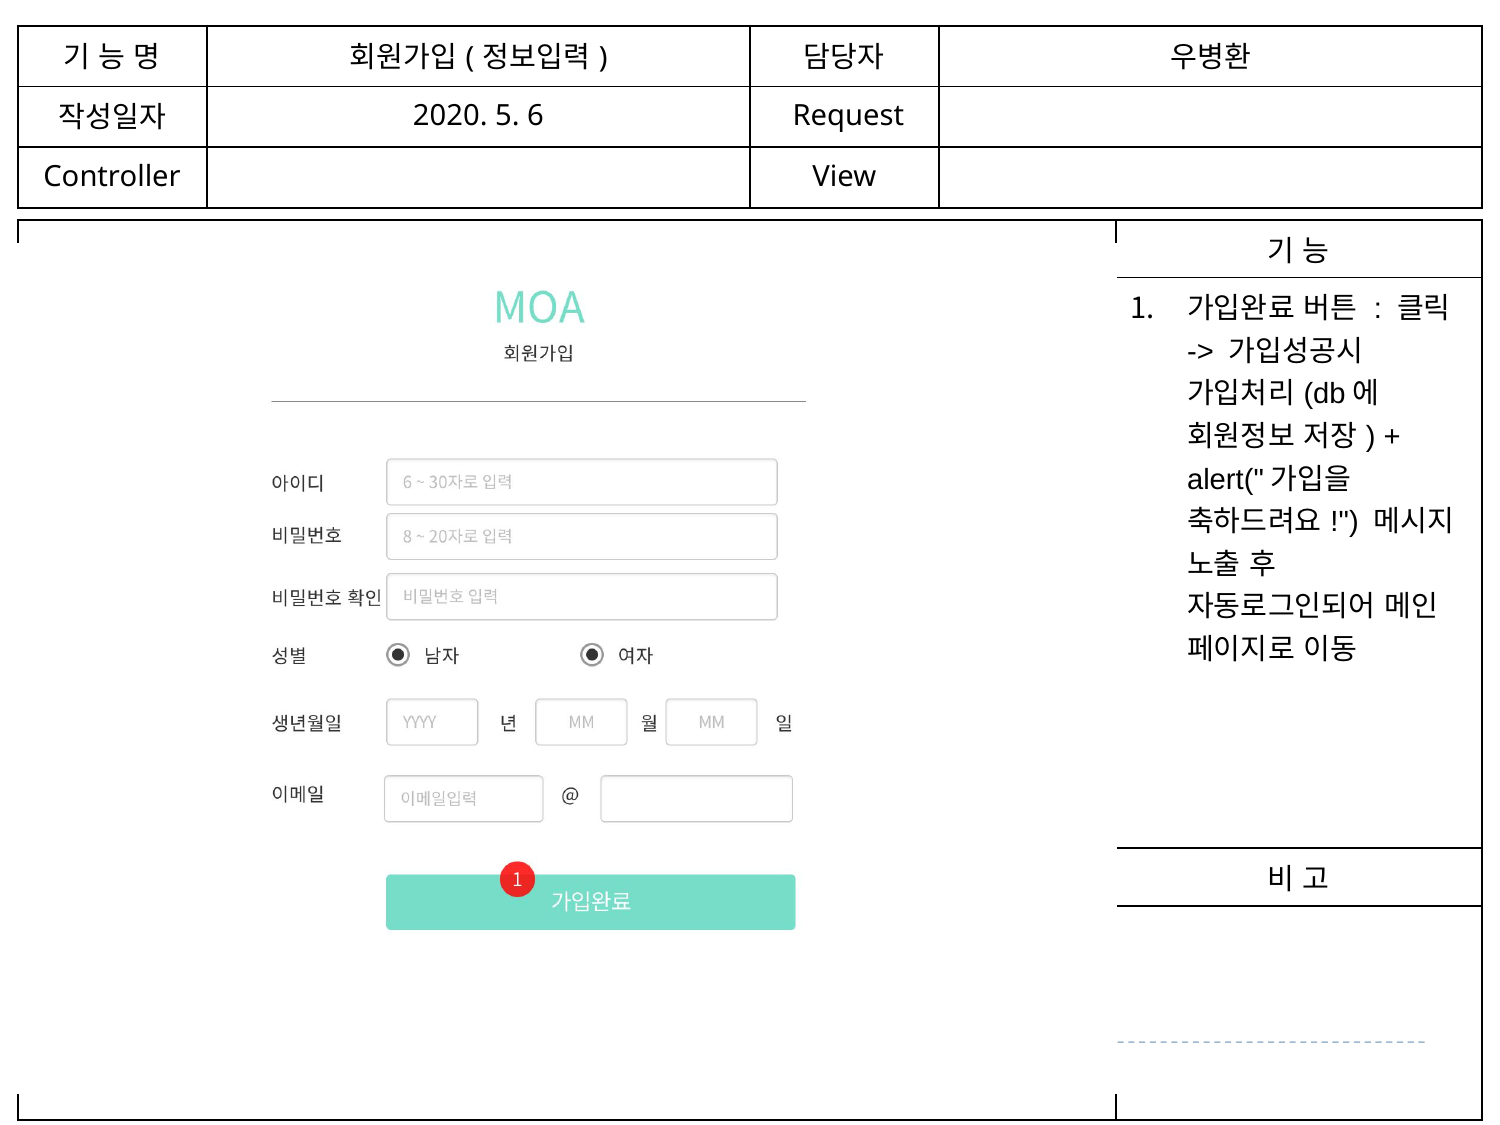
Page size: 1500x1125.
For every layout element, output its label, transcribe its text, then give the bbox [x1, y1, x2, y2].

table_header 회원가입(정보입력) [208, 27, 749, 86]
table_cell Controller [19, 148, 206, 207]
picture [0, 243, 1117, 1095]
table_cell 작성일자 [19, 87, 206, 146]
table_header [19, 1108, 1115, 1119]
table_header 기 능 [1117, 221, 1481, 277]
table_header 우병환 [940, 27, 1481, 86]
table_cell [1117, 907, 1481, 1119]
table_cell [208, 148, 749, 207]
table_cell 비 고 [1122, 849, 1481, 905]
table_header 담당자 [751, 27, 938, 86]
table_cell 가입완료 버튼 : 클릭 -> 가입성공시 가입처리(db에 회원정보 저장) + alert("가입을 축하드려요!") 메시지 노출 후 자동로그인되어 메인 페이지로 이동 [1122, 278, 1481, 847]
table_header [19, 221, 1115, 243]
table_cell View [751, 148, 938, 207]
table_cell 2020. 5. 6 [208, 87, 749, 146]
table_cell Request [751, 87, 938, 146]
table_cell [940, 87, 1481, 146]
table_header 기 능 명 [19, 27, 206, 86]
table_cell [940, 148, 1481, 207]
